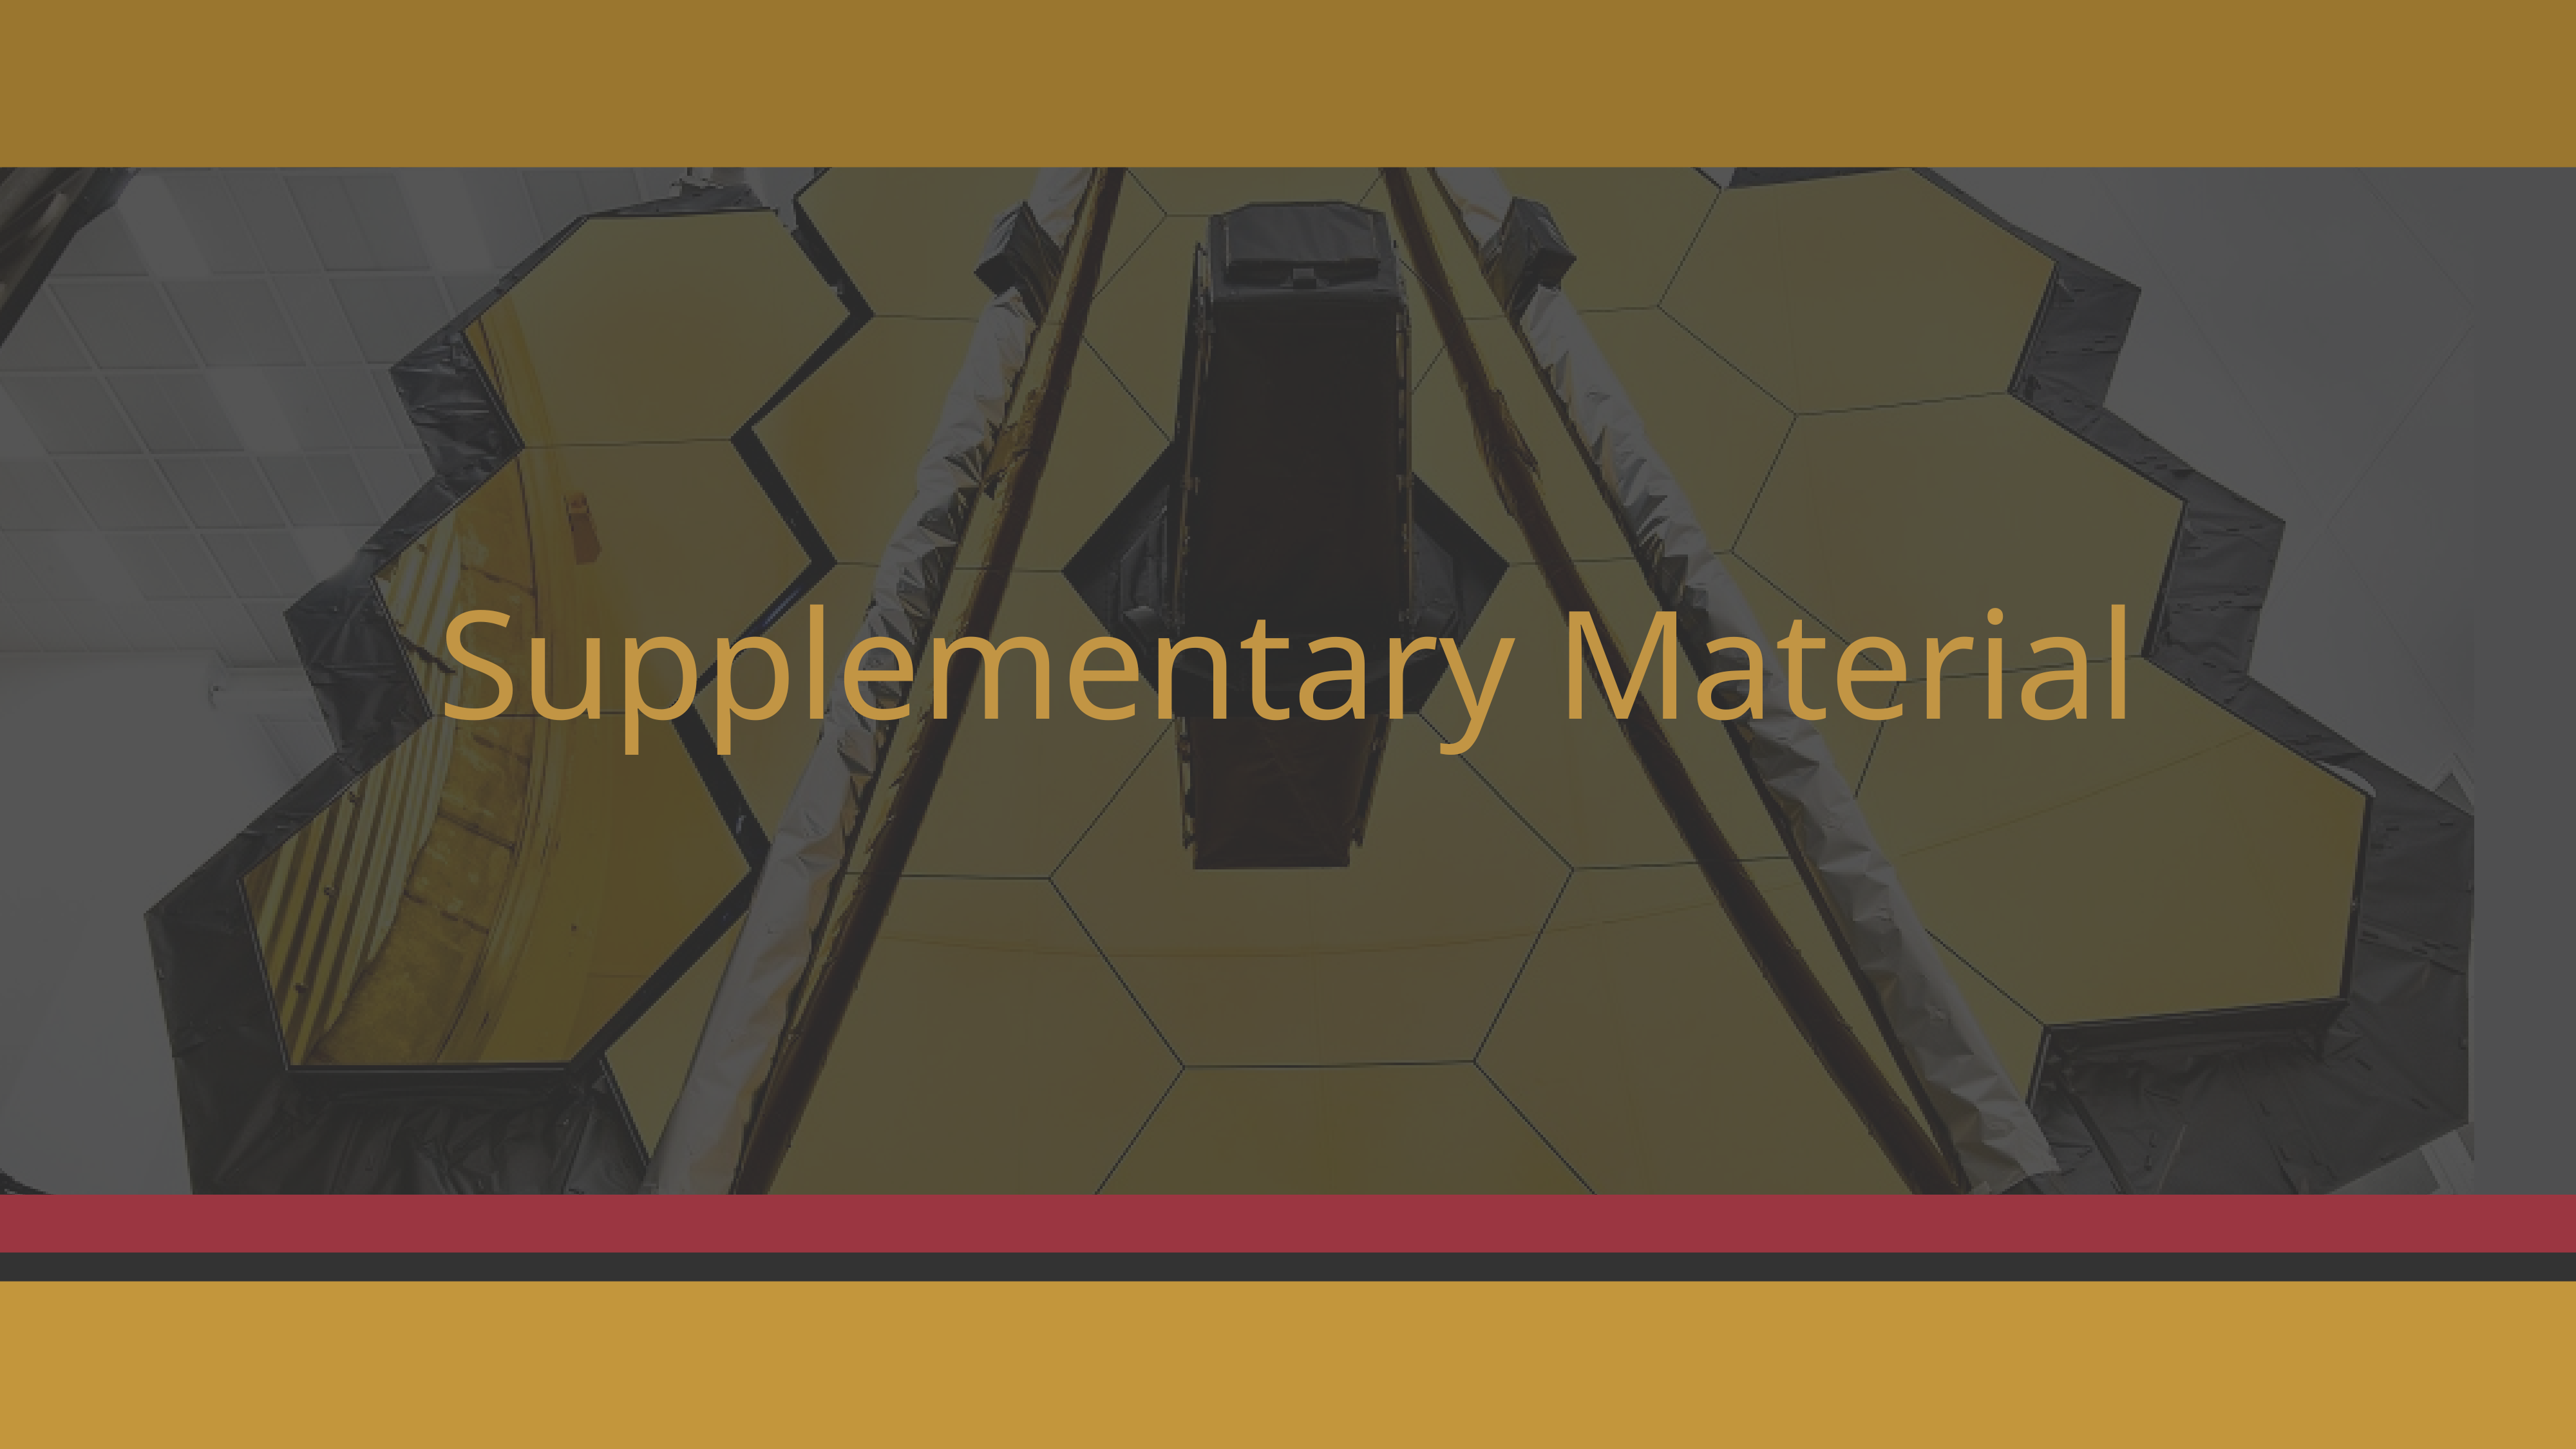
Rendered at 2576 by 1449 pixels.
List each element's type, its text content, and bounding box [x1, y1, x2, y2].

title Supplementary Material [187, 516, 2389, 802]
